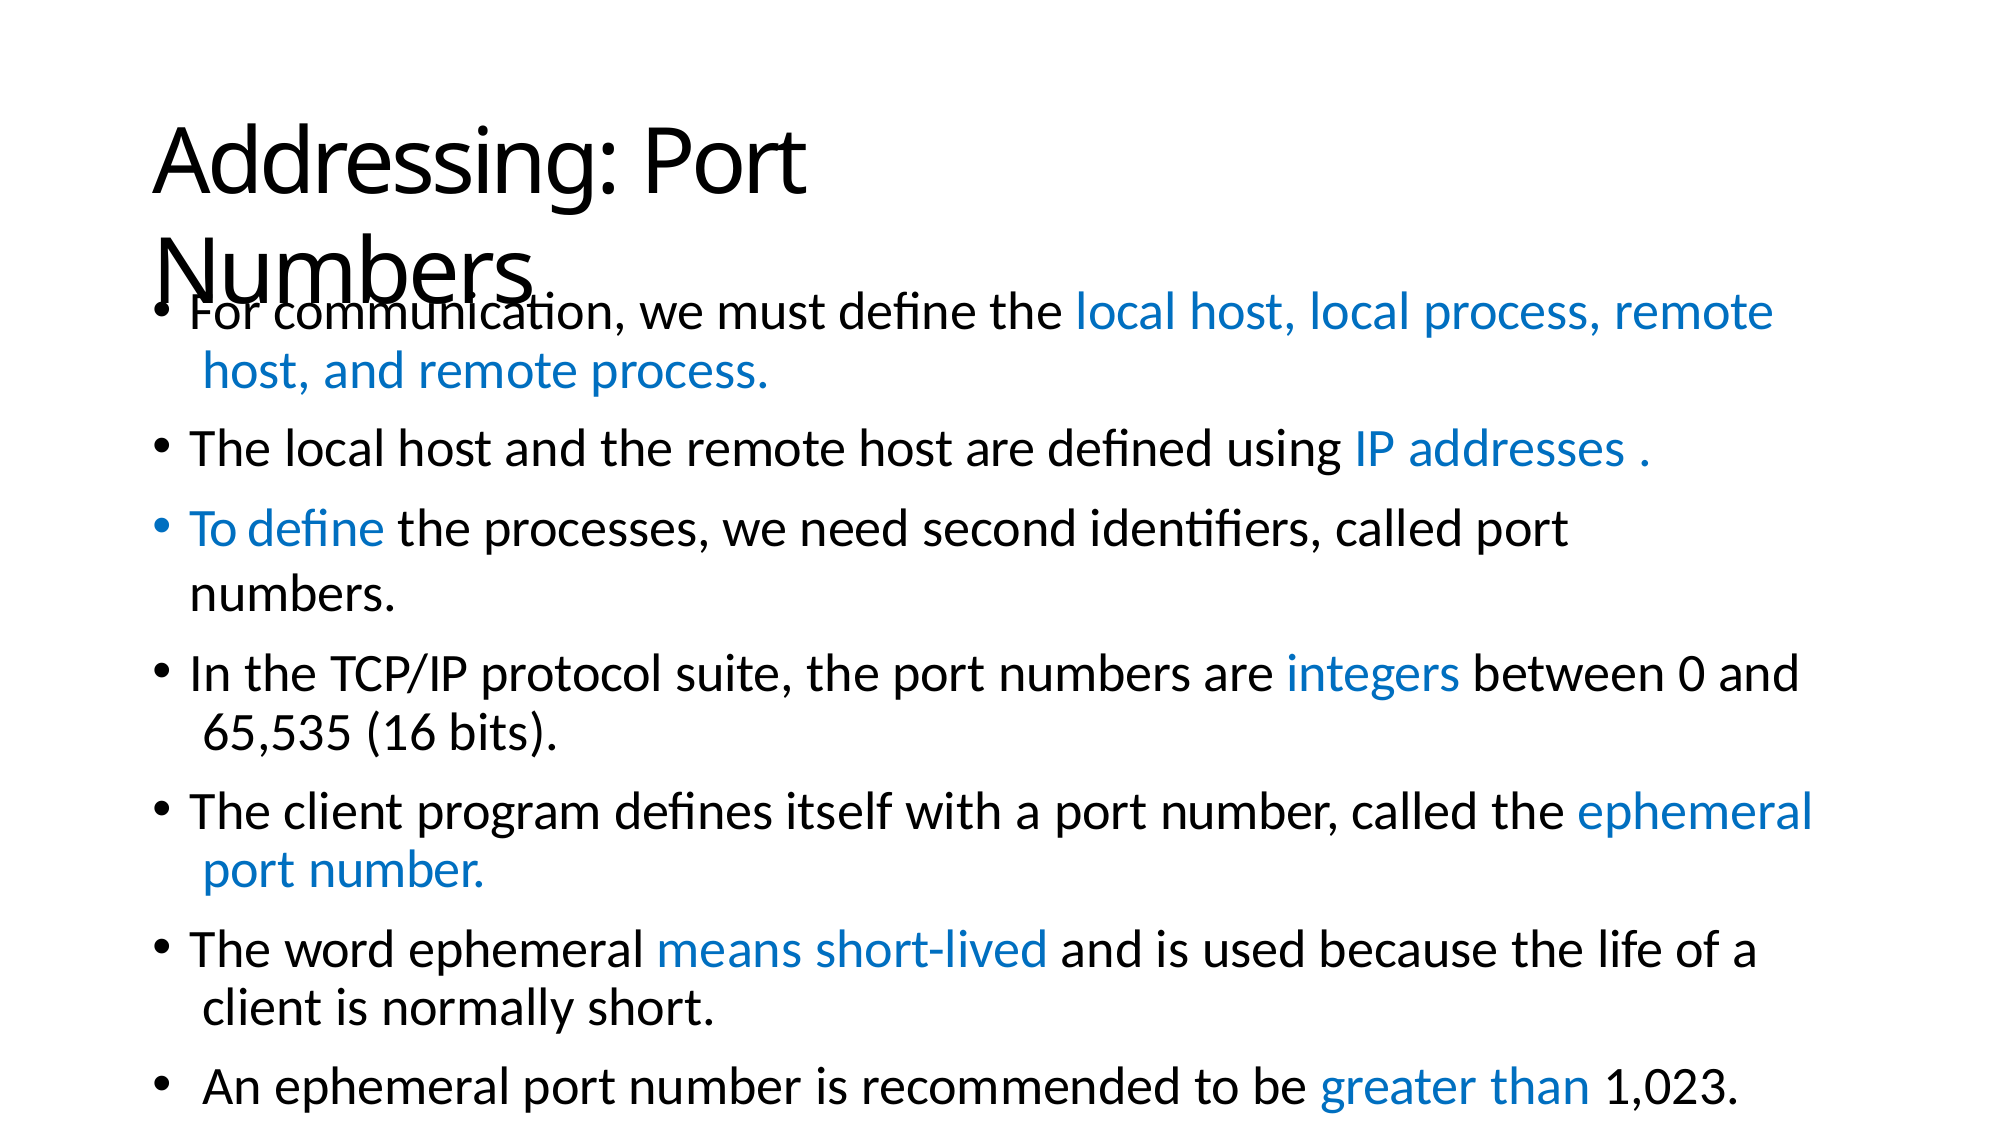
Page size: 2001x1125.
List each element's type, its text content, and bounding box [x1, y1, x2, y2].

text_box For communication, we must define the local host, local process, remote host, and remote process. The local host and the remote host are defined using IP addresses . To define the processes, we need second identifiers, called port numbers. In the TCP/IP protocol suite, the port numbers are integers between 0 and 65,535 (16 bits). The client program defines itself with a port number, called the ephemeral port number. The word ephemeral means short-lived and is used because the life of a client is normally short. An ephemeral port number is recommended to be greater than 1,023. [150, 272, 1826, 1115]
title Addressing: Port Numbers [150, 100, 1116, 272]
